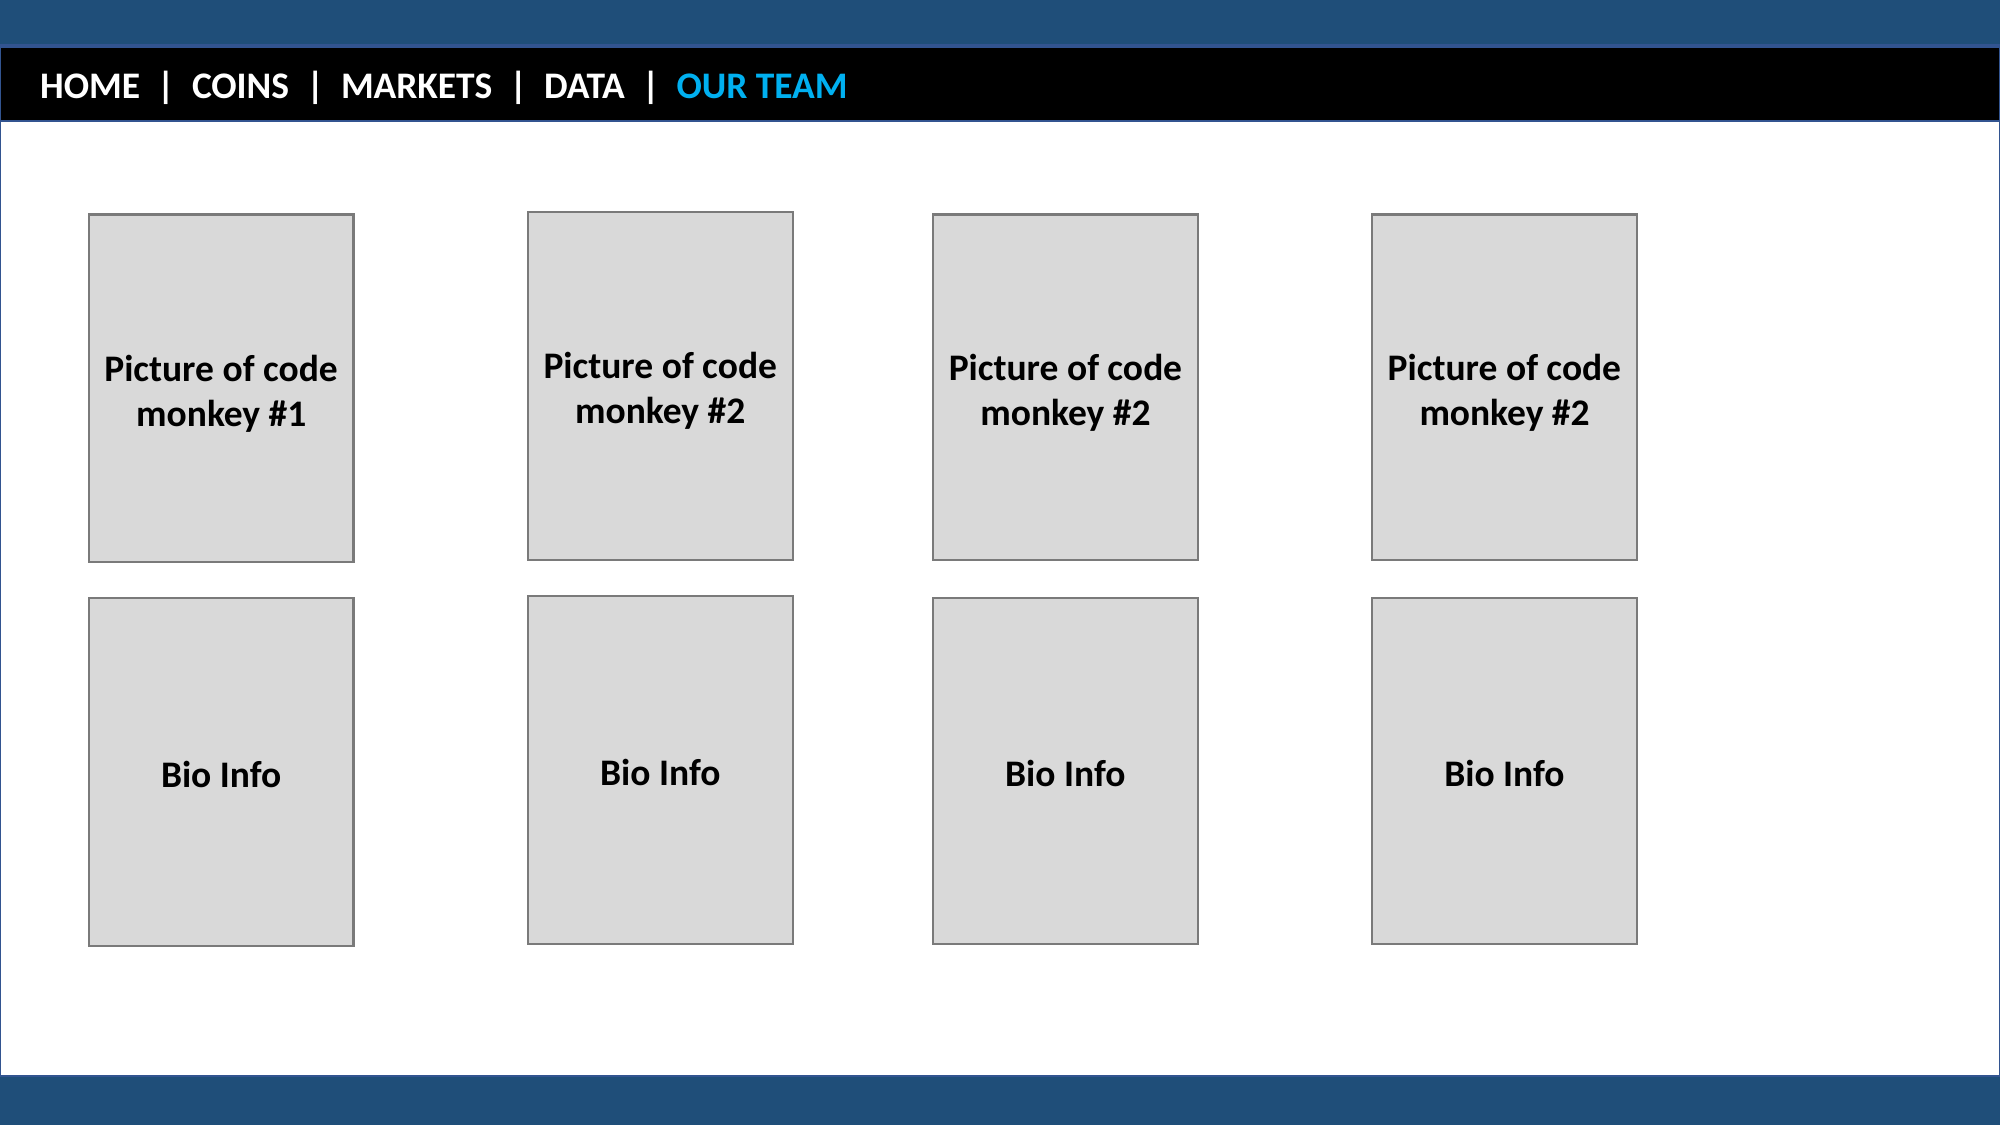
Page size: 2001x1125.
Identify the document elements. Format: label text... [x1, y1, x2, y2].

text_box Bio Info [1371, 597, 1638, 945]
text_box Bio Info [88, 597, 355, 947]
text_box Bio Info [932, 597, 1199, 945]
text_box Picture of code monkey #2 [932, 213, 1199, 561]
text_box Bio Info [527, 595, 794, 945]
text_box Picture of code monkey #1 [88, 213, 355, 563]
text_box Picture of code monkey #2 [527, 211, 794, 561]
text_box Picture of code monkey #2 [1371, 213, 1638, 561]
text_box HOME | COINS | MARKETS | DATA | OUR TEAM [0, 46, 2000, 122]
text_box 5 [0, 122, 2000, 1077]
